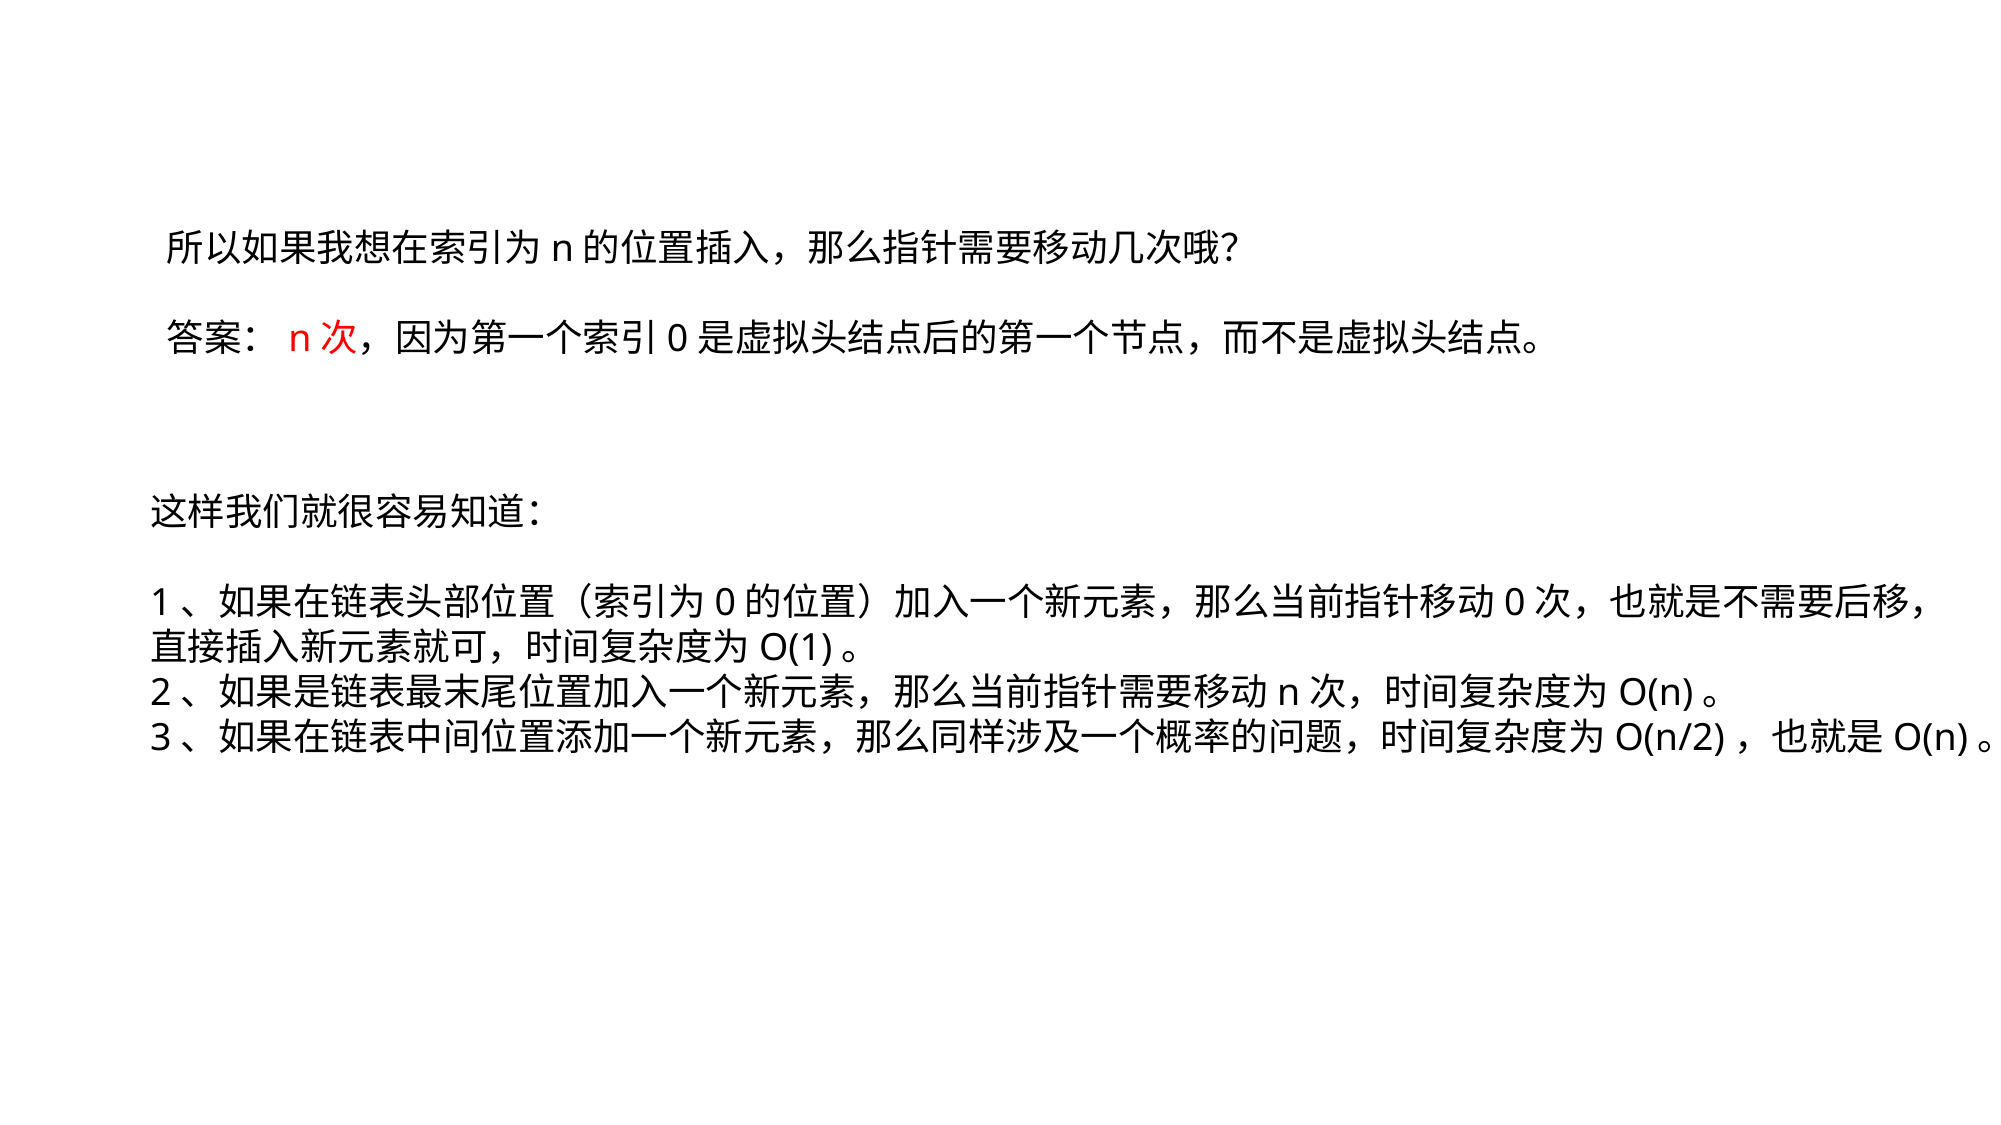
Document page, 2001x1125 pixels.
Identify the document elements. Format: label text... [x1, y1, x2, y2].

text_box 所以如果我想在索引为n的位置插入，那么指针需要移动几次哦？ 答案：n次，因为第一个索引0是虚拟头结点后的第一个节点，而不是虚拟头结点。 [152, 216, 1575, 367]
text_box 这样我们就很容易知道： 1、如果在链表头部位置（索引为0的位置）加入一个新元素，那么当前指针移动0次，也就是不需要后移， 直接插入新元素就可，时间复杂度为O(1)。 2、如果是链表最末尾位置加入一个新元素，那么当前指针需要移动n次，时间复杂度为O(n)。 3、如果在链表中间位置添加一个新元素，那么同样涉及一个概率的问题，时间复杂度为O(n/2)，也就是O(n)。 [135, 480, 2000, 765]
